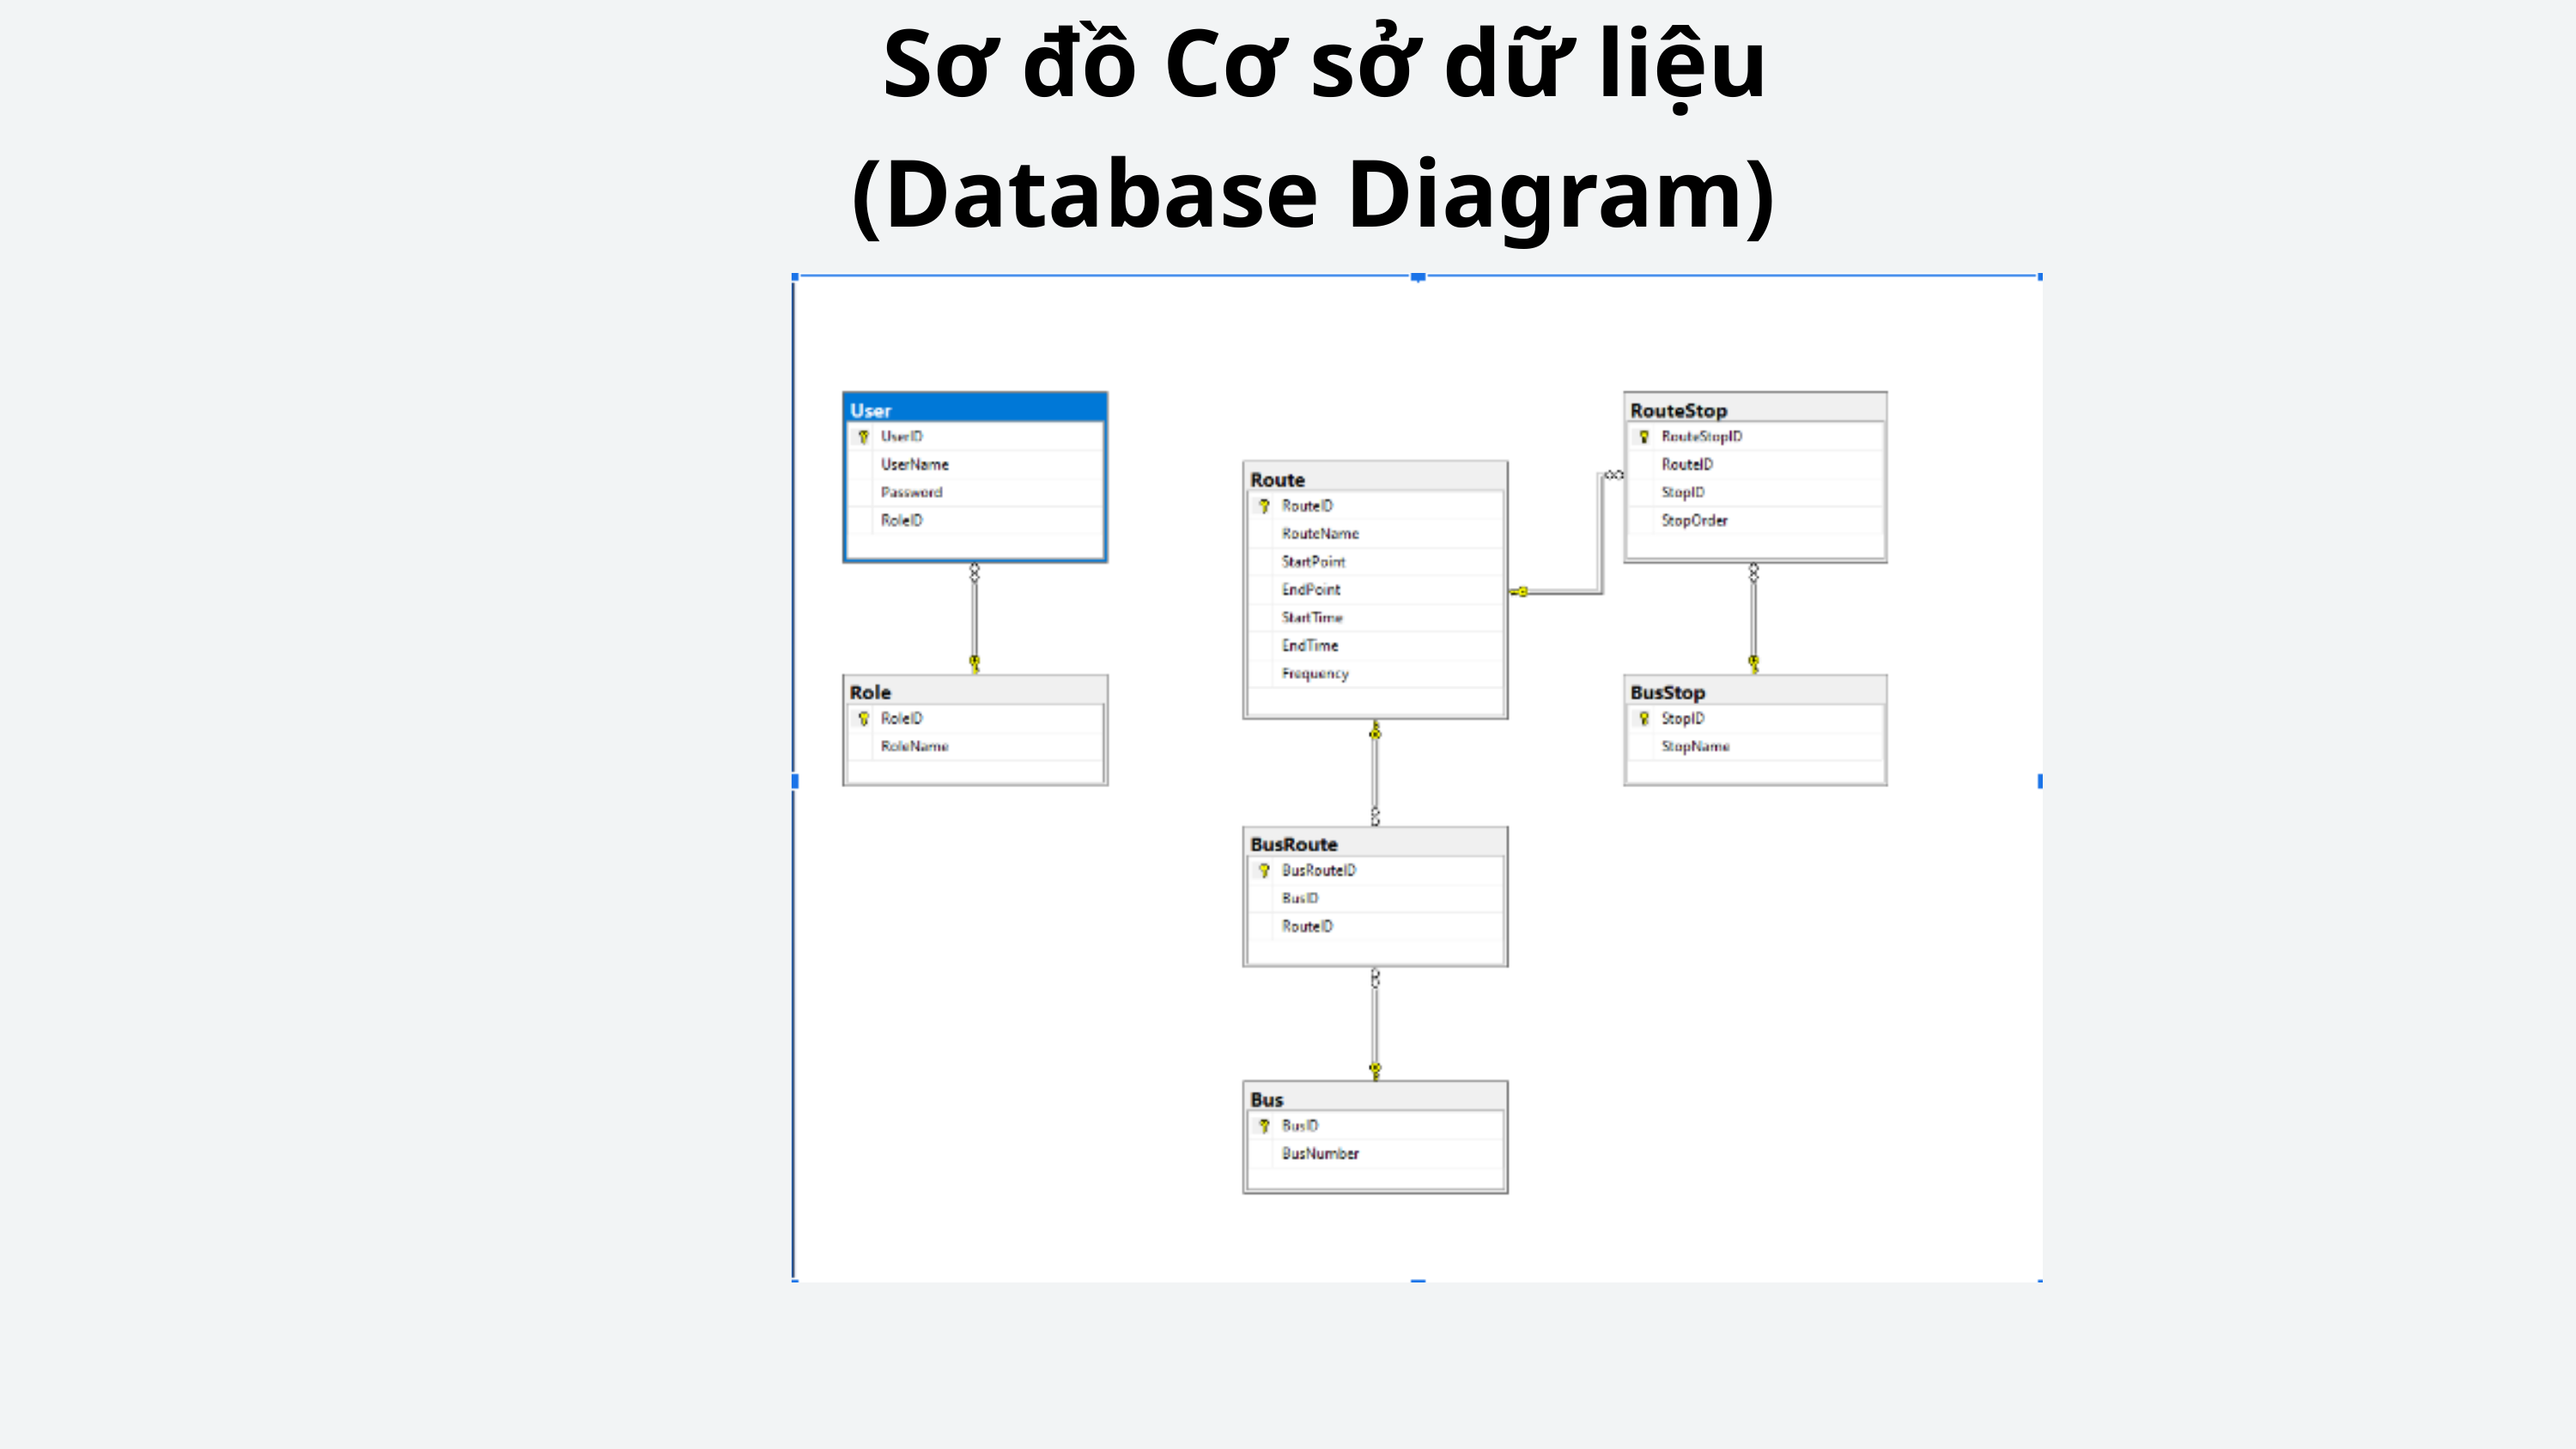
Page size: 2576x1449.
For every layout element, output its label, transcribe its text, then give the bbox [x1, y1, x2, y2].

text_box Sơ đồ Cơ sở dữ liệu (Database Diagram) [775, 0, 1854, 246]
text_box [791, 273, 2043, 1282]
